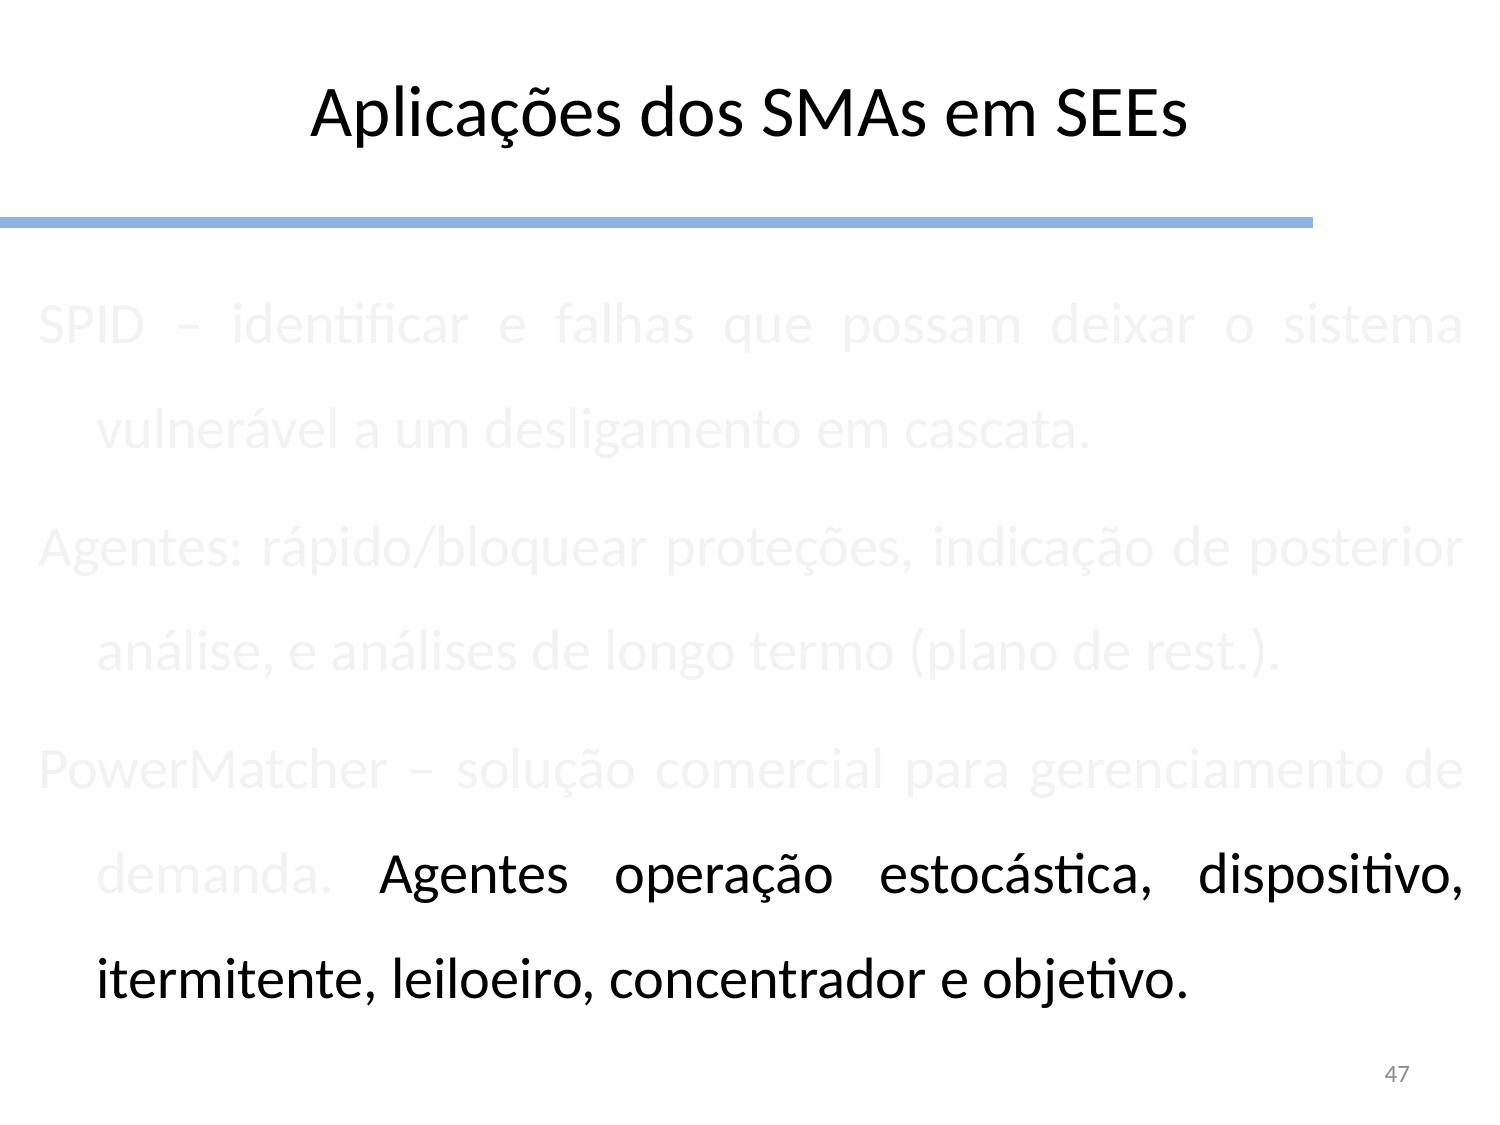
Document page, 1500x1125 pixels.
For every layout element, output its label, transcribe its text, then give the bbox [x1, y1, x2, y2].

text_box SPID – identificar e falhas que possam deixar o sistema vulnerável a um desligamento em cascata. Agentes: rápido/bloquear proteções, indicação de posterior análise, e análises de longo termo (plano de rest.). PowerMatcher – solução comercial para gerenciamento de demanda. Agentes operação estocástica, dispositivo, itermitente, leiloeiro, concentrador e objetivo. [23, 242, 1480, 1018]
slide_number 47 [1074, 1042, 1425, 1103]
text_box Aplicações dos SMAs em SEEs [0, 55, 1500, 159]
